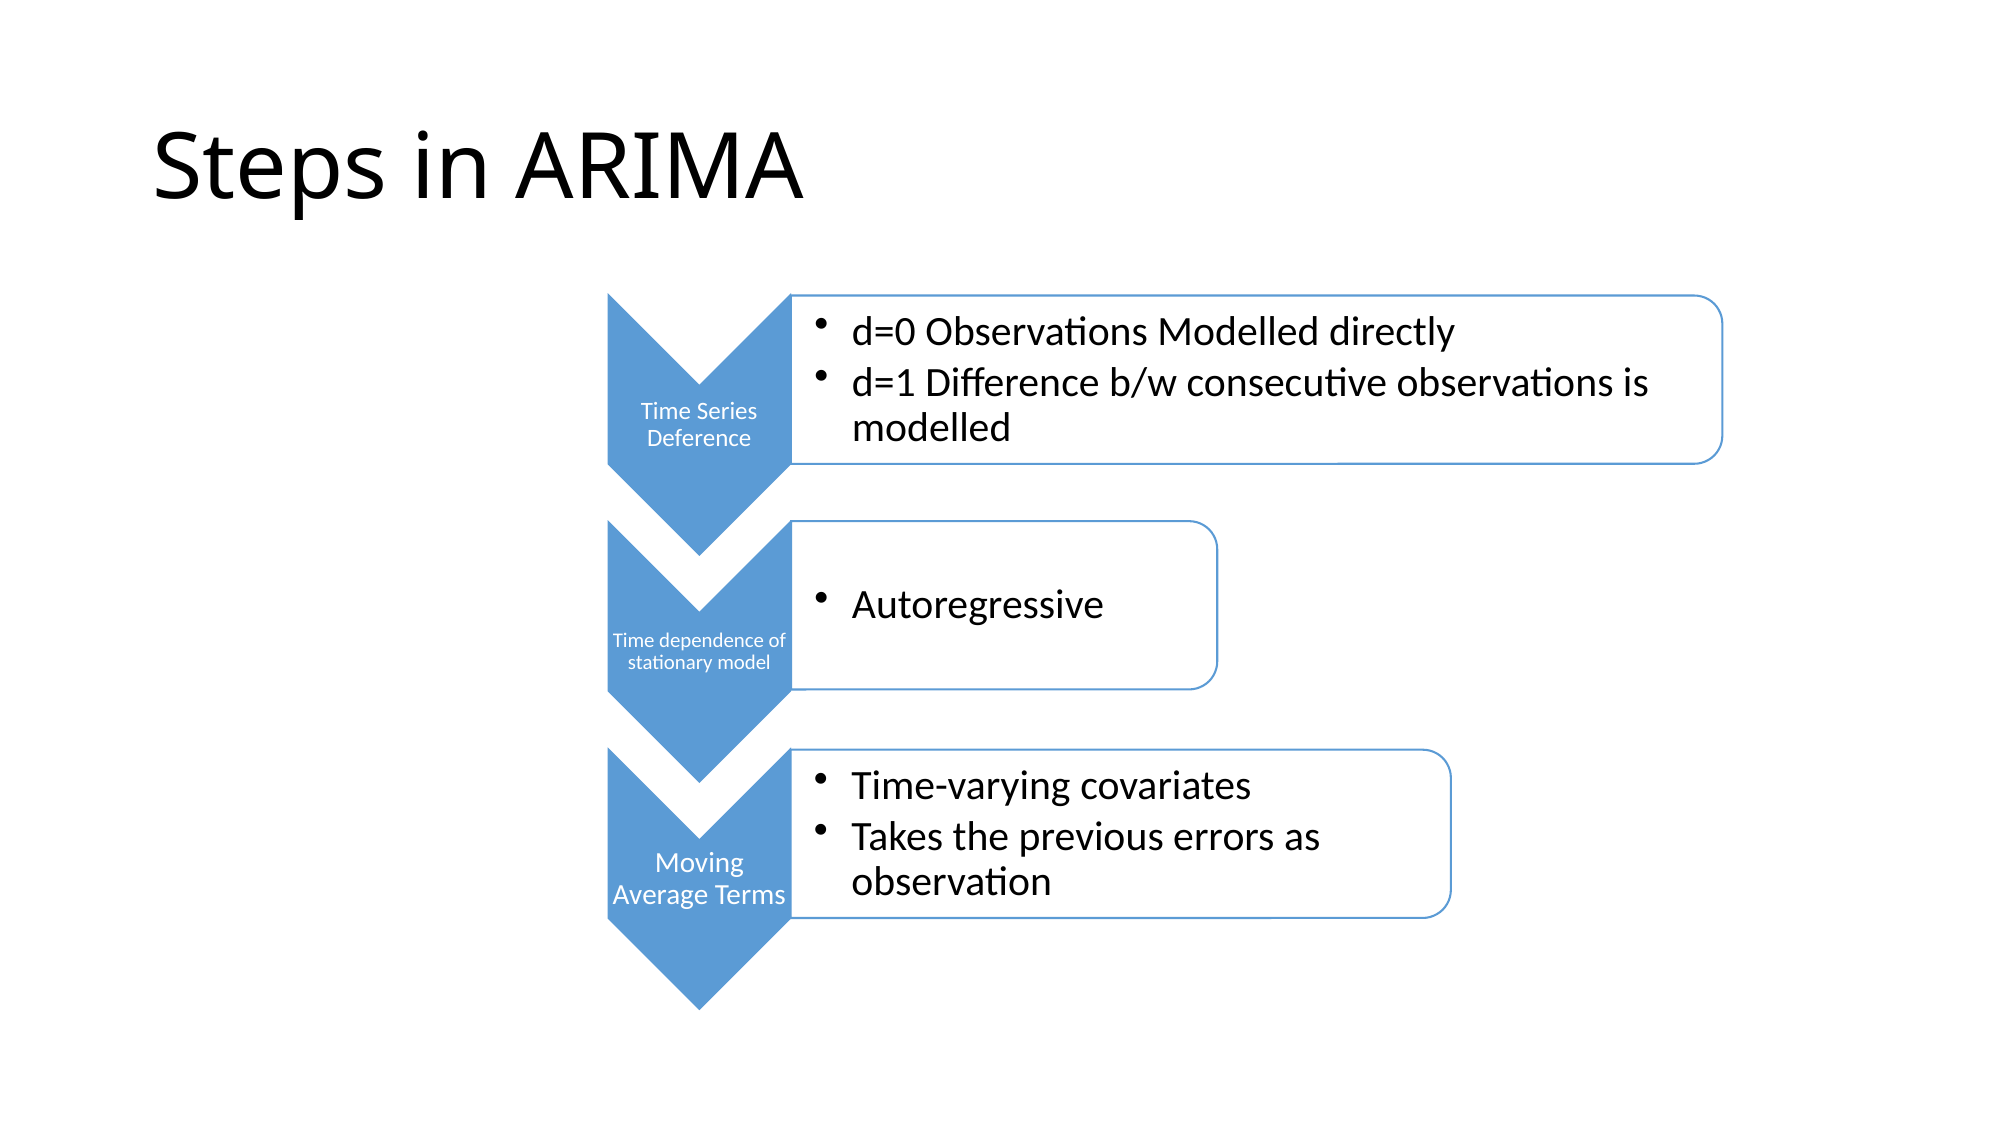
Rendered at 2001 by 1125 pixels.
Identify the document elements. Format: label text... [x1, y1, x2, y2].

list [329, 295, 2000, 1009]
title Steps in ARIMA [137, 59, 1863, 278]
